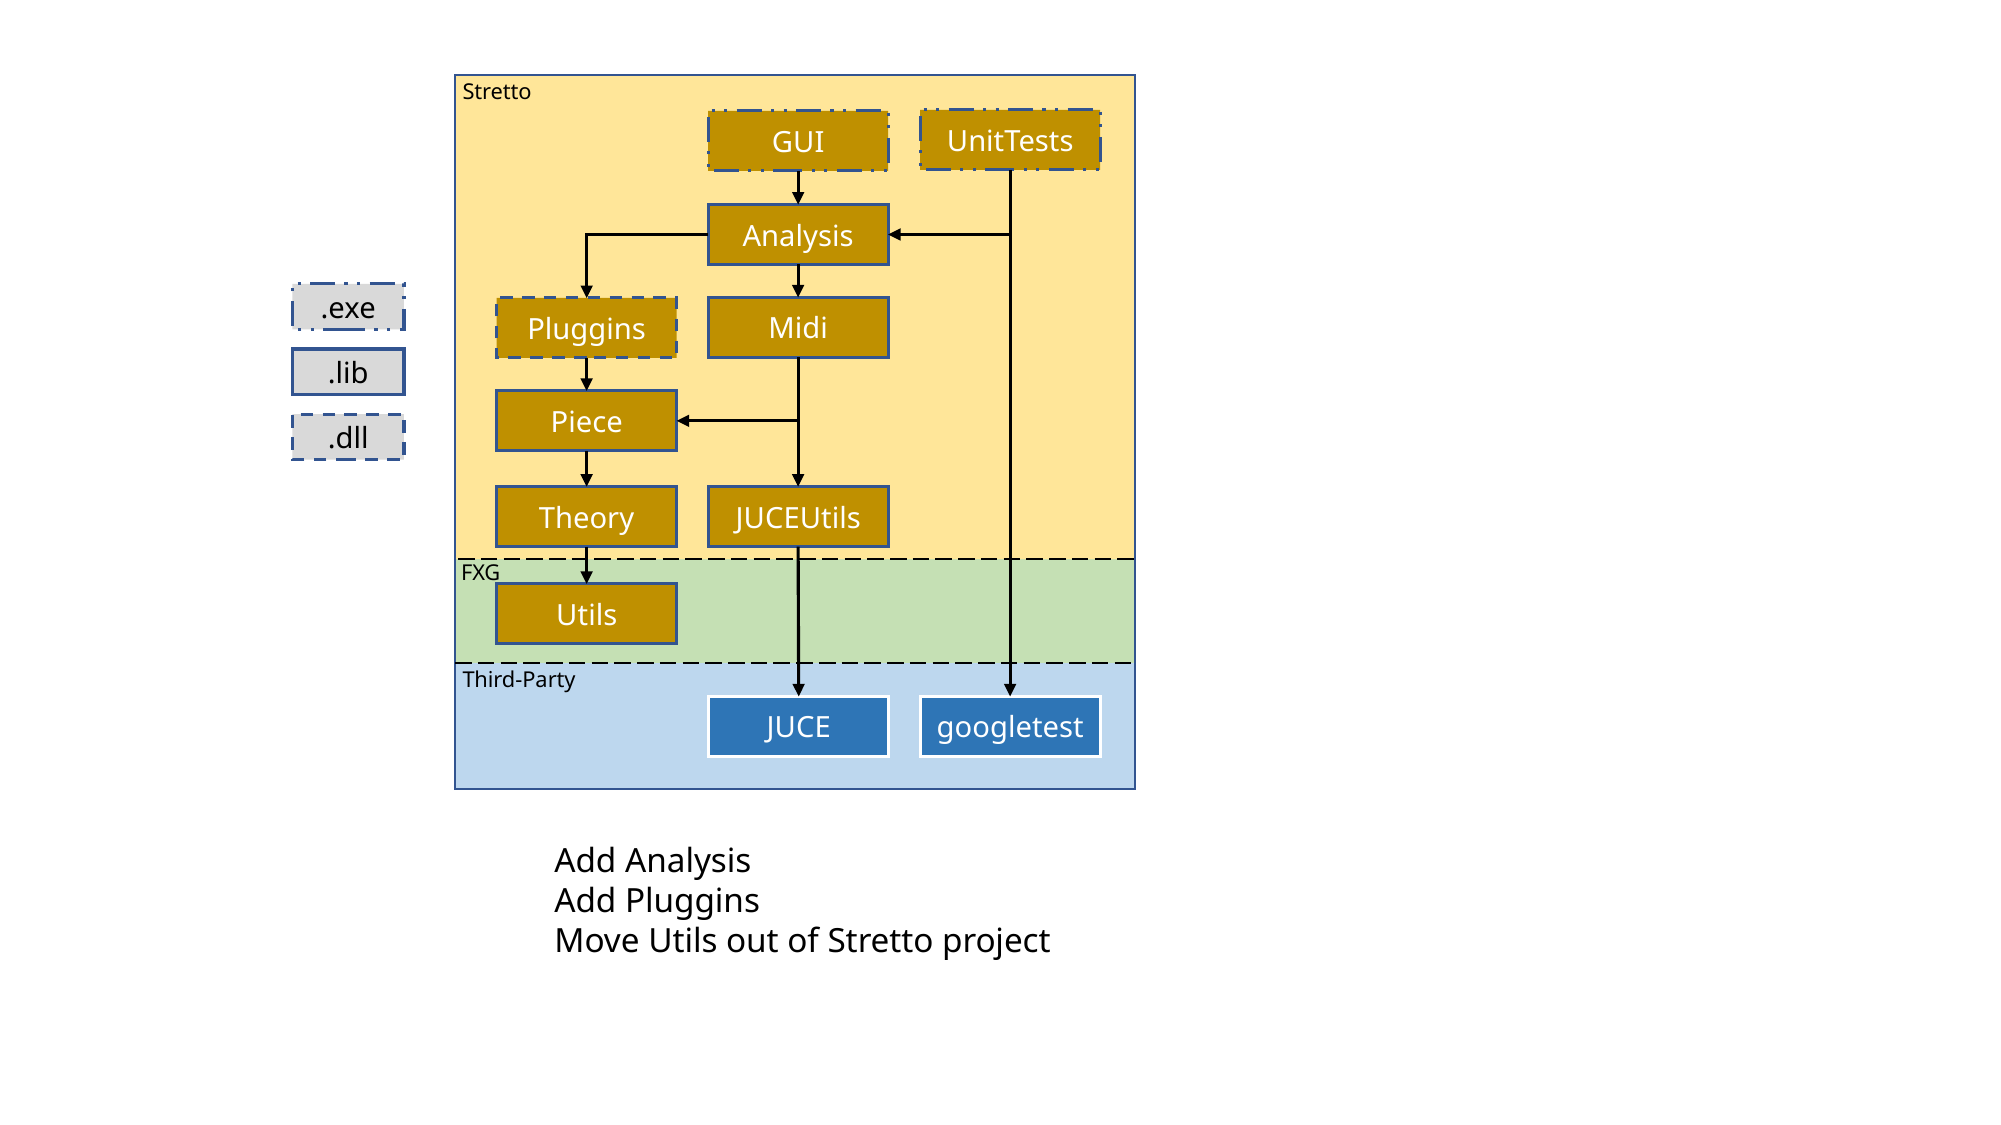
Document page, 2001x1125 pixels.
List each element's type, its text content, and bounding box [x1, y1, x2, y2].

text_box [454, 74, 1136, 559]
text_box [1011, 560, 1136, 663]
text_box [454, 560, 797, 663]
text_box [705, 328, 770, 450]
text_box Third-Party [447, 658, 649, 700]
text_box Midi [707, 296, 889, 358]
text_box Stretto [447, 70, 649, 112]
text_box Add Analysis Add Pluggins Move Utils out of Stretto project [539, 832, 1125, 967]
text_box JUCEUtils [707, 486, 889, 548]
text_box .dll [291, 413, 405, 461]
text_box .exe [291, 283, 405, 330]
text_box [586, 234, 709, 298]
text_box [454, 664, 1136, 790]
text_box [800, 560, 1010, 663]
text_box GUI [707, 110, 889, 172]
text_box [916, 141, 982, 264]
text_box Pluggins [496, 297, 678, 359]
text_box FXG [446, 551, 648, 593]
text_box .lib [291, 348, 405, 396]
